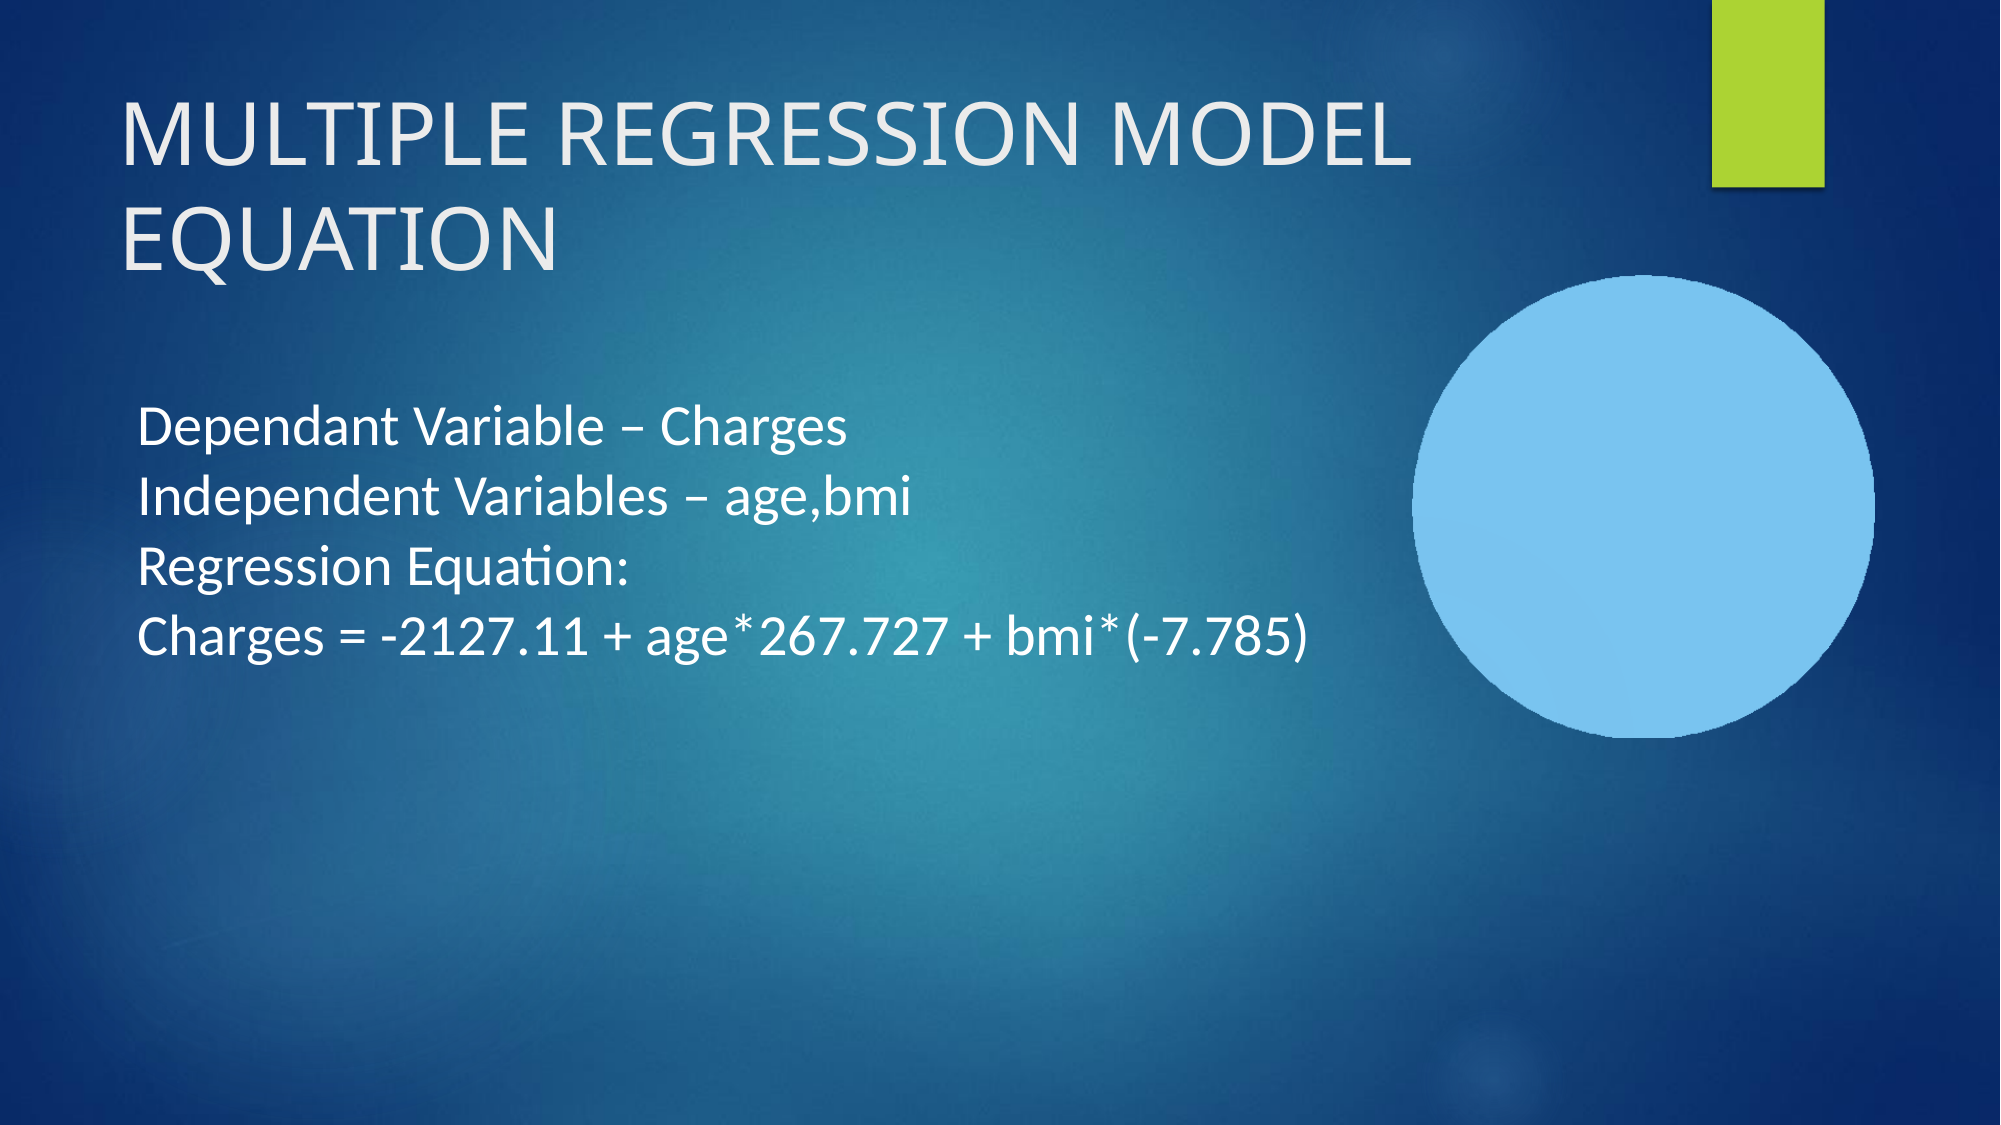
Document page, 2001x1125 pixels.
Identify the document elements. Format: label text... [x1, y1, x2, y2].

picture [0, 0, 2000, 1125]
list Dependant Variable – Charges Independent Variables – age,bmi Regression Equation: Charges = -2127.11 + age*267.727 + bmi*(-7.785) [137, 387, 1750, 812]
title MULTIPLE REGRESSION MODEL EQUATION [118, 77, 1882, 290]
